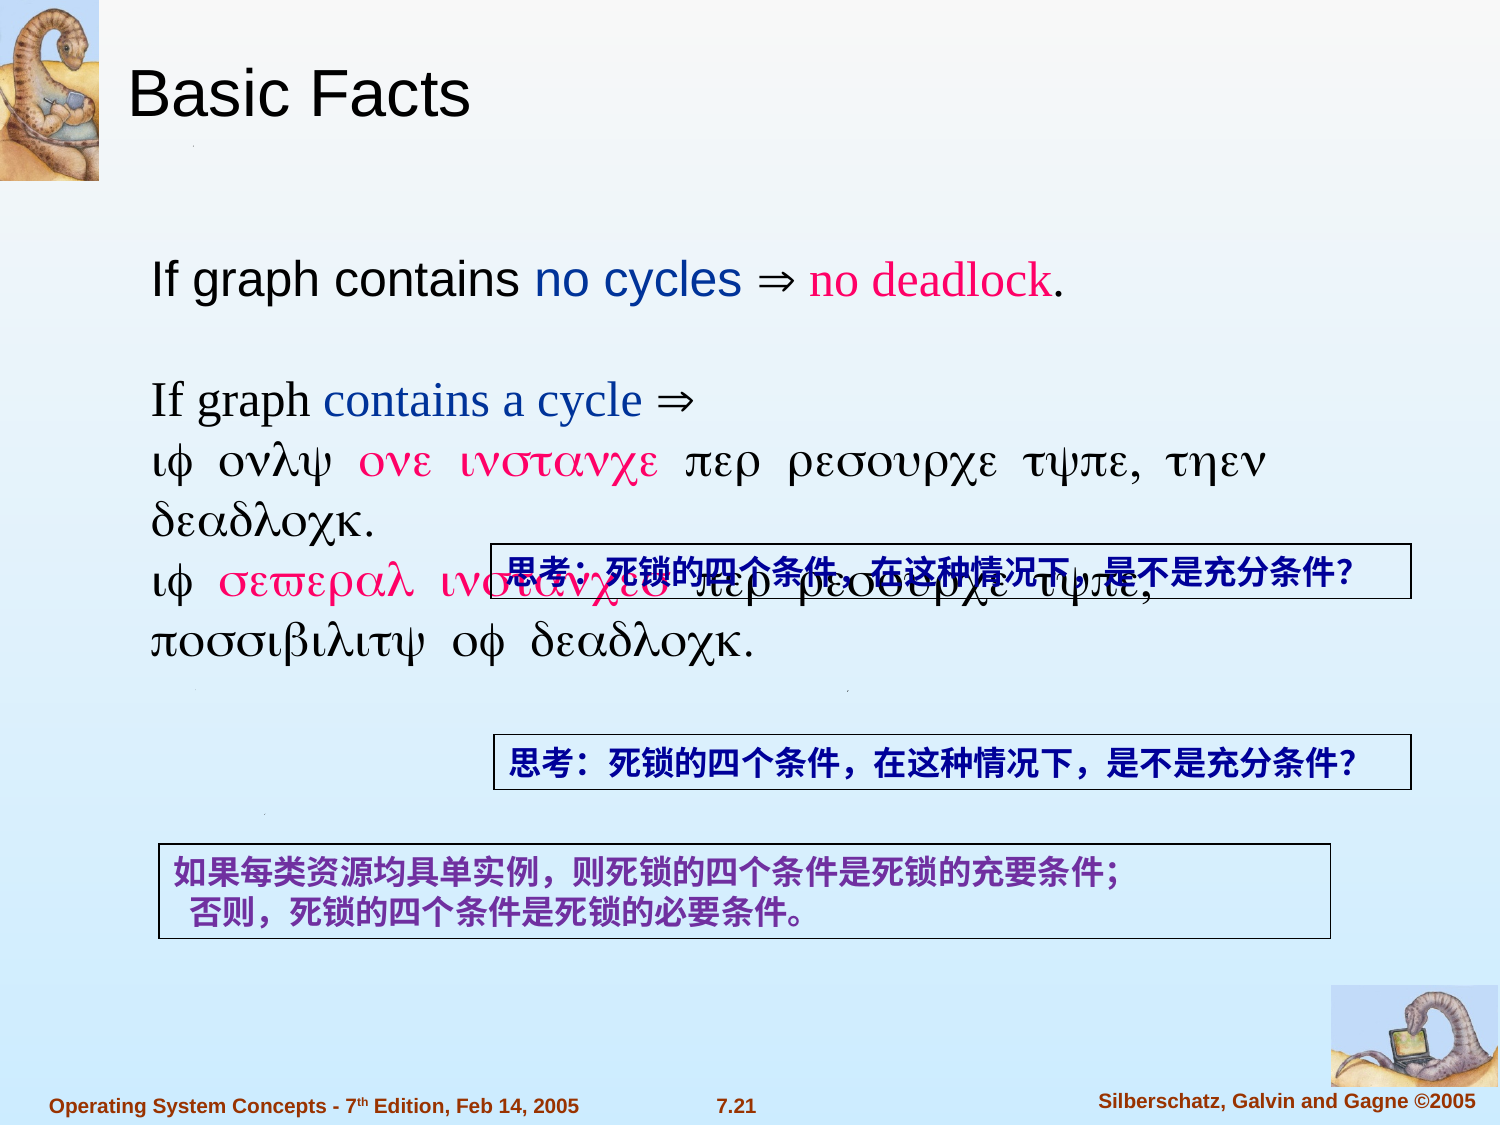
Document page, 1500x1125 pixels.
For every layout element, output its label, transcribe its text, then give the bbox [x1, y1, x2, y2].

picture [1331, 985, 1498, 1087]
list If graph contains no cycles  no deadlock. If graph contains a cycle  if only one instance per resource type, then deadlock. if several instances per resource type, possibility of deadlock. [135, 238, 1355, 961]
text_box 如果每类资源均具单实例，则死锁的四个条件是死锁的充要条件； 否则，死锁的四个条件是死锁的必要条件。 [159, 843, 1331, 939]
text_box 思考：死锁的四个条件，在这种情况下，是不是充分条件？ [493, 734, 1412, 790]
text_box 思考：死锁的四个条件，在这种情况下，是不是充分条件？ [490, 543, 1412, 599]
picture [0, 0, 99, 181]
title Basic Facts [112, 37, 1438, 138]
